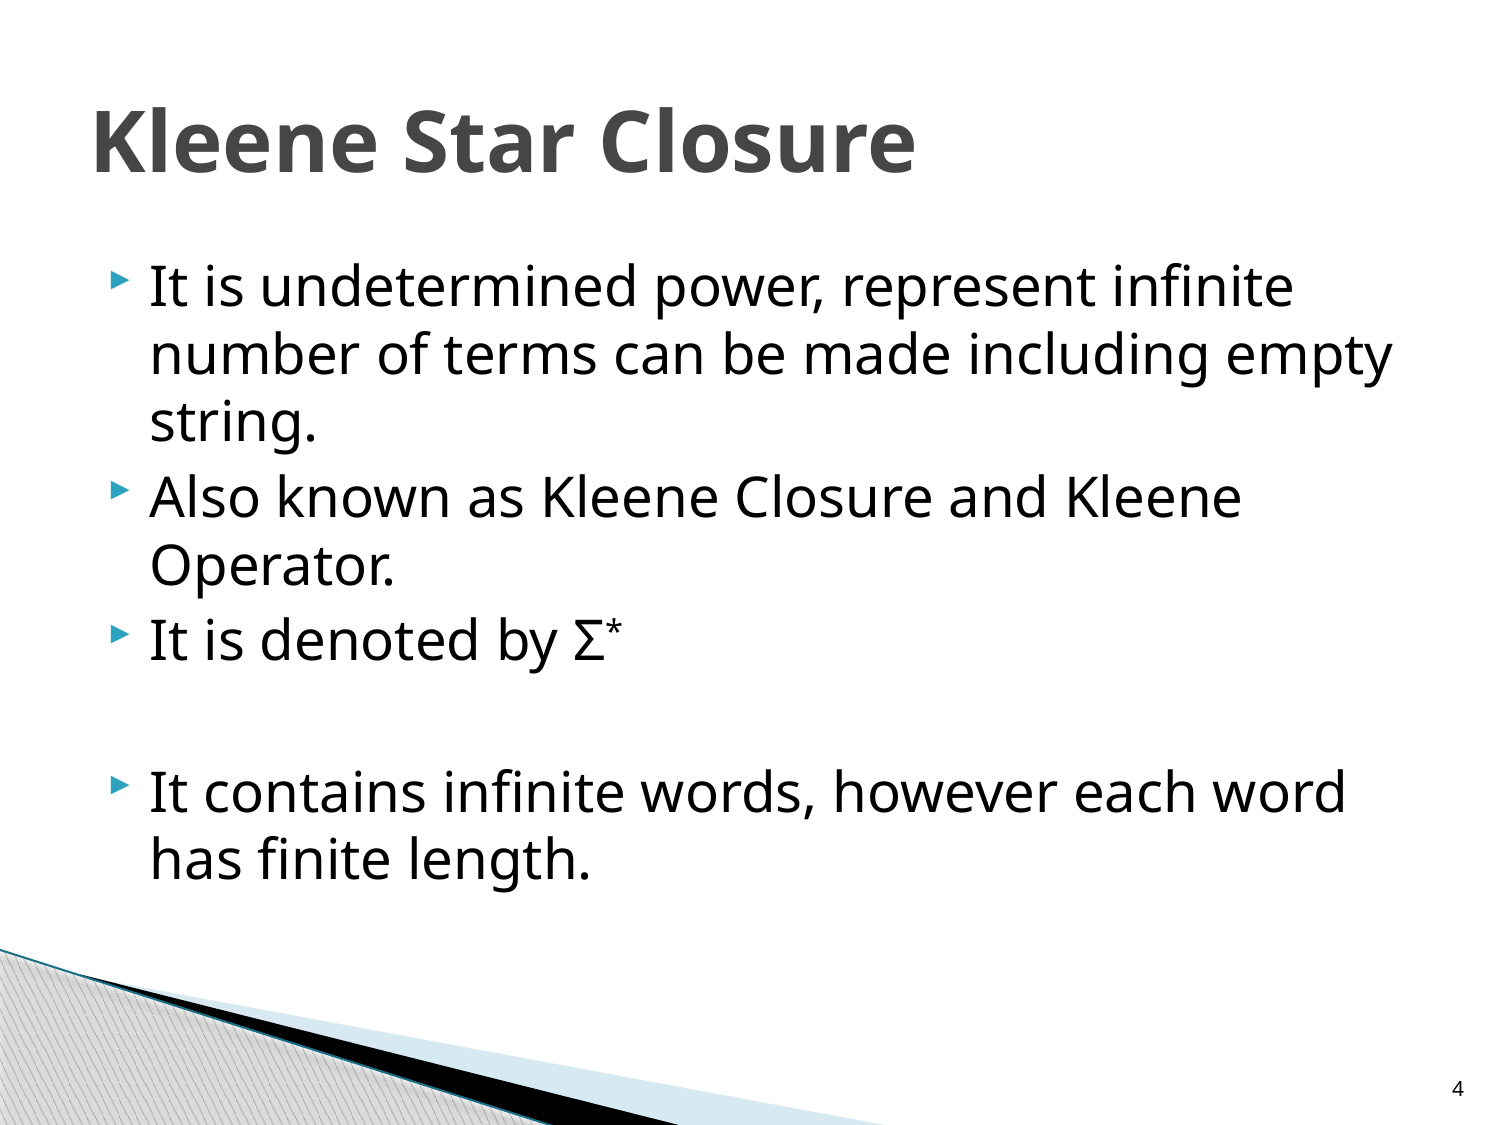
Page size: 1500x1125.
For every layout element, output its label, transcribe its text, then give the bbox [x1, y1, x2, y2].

title Kleene Star Closure [75, 45, 1425, 233]
list It is undetermined power, represent infinite number of terms can be made including empty string. Also known as Kleene Closure and Kleene Operator. It is denoted by Σ* It contains infinite words, however each word has finite length. [75, 243, 1425, 986]
slide_number 4 [1418, 1051, 1479, 1112]
